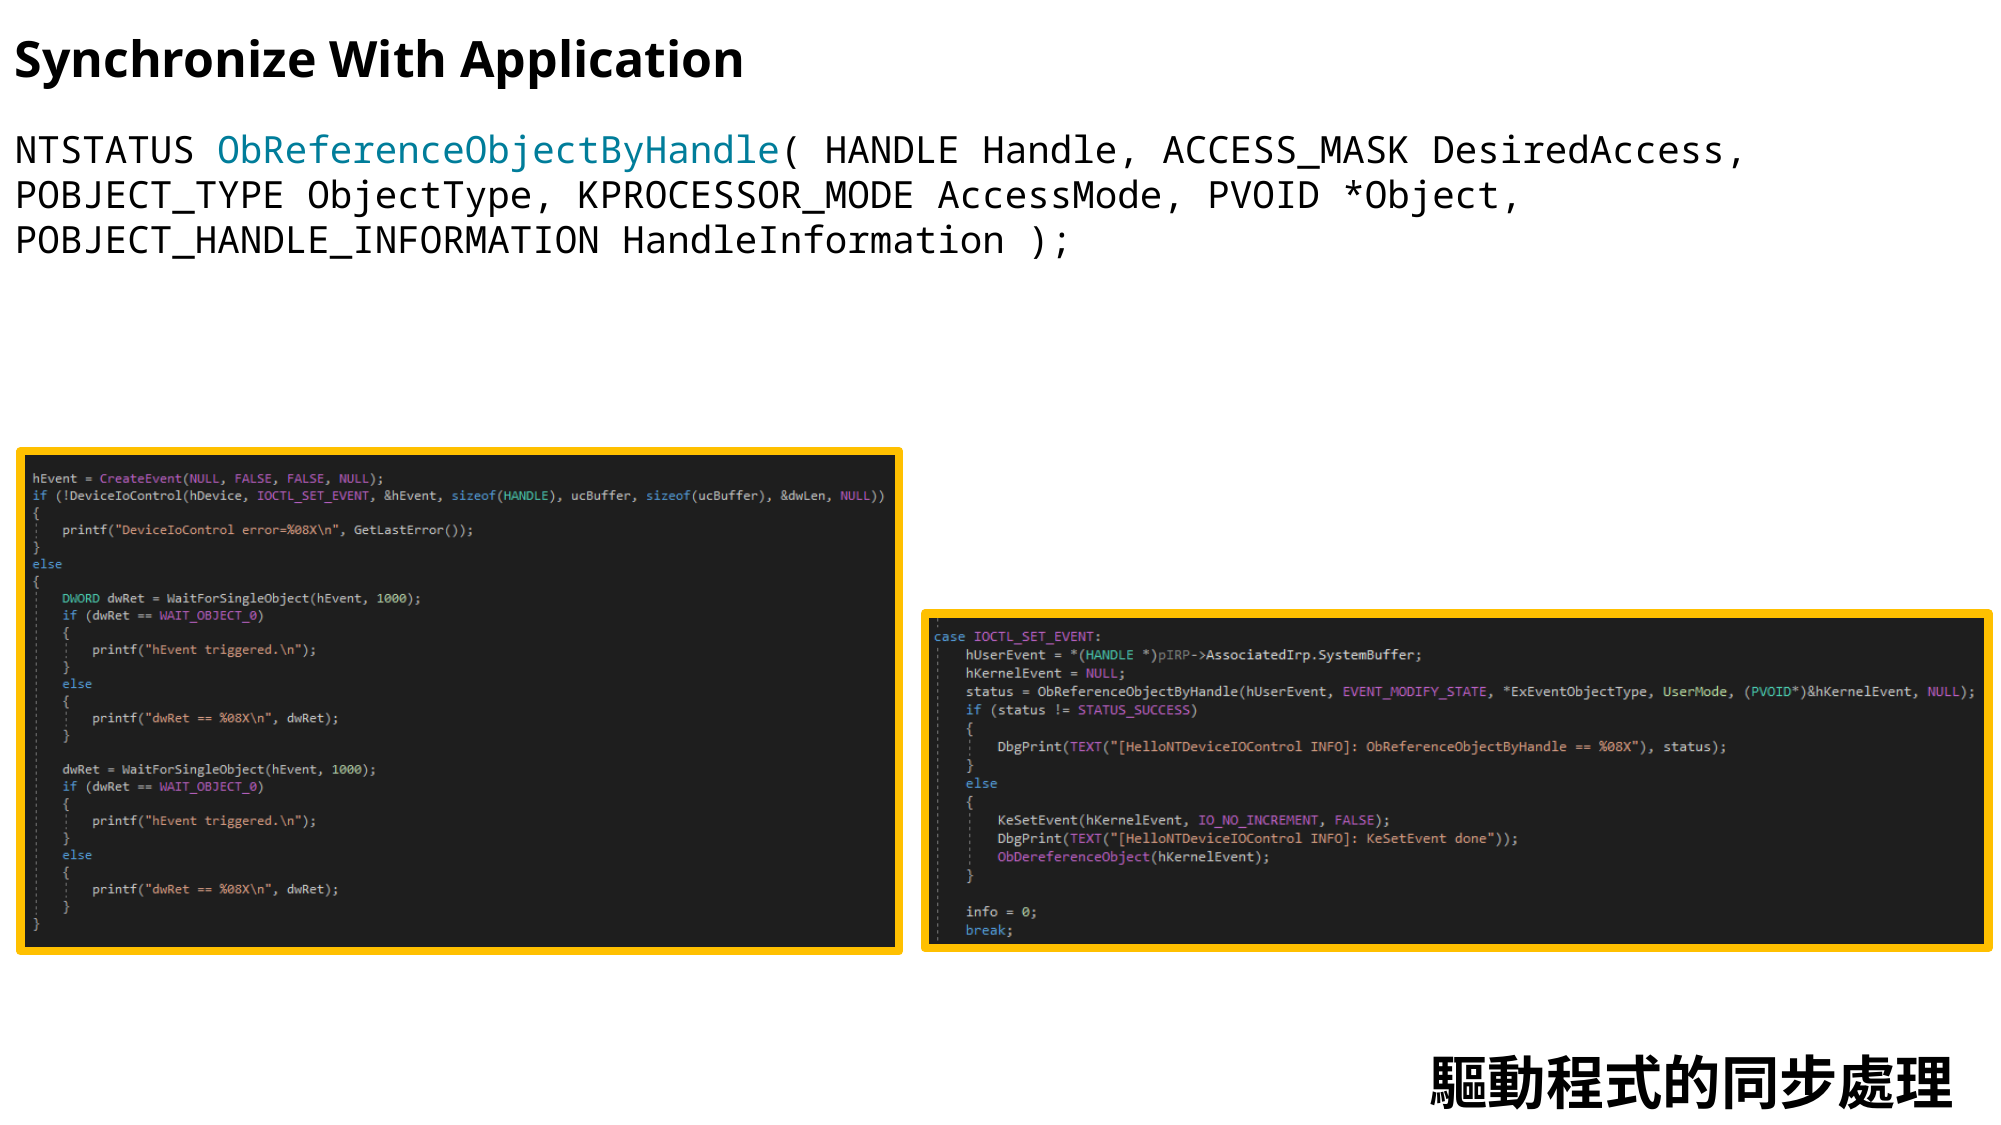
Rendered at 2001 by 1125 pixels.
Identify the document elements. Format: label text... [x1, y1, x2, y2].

text_box Synchronize With Application [0, 20, 841, 95]
text_box NTSTATUS ObReferenceObjectByHandle( HANDLE Handle, ACCESS_MASK DesiredAccess, POBJECT_TYPE ObjectType, KPROCESSOR_MODE AccessMode, PVOID *Object, POBJECT_HANDLE_INFORMATION HandleInformation ); [0, 119, 1882, 269]
picture [928, 617, 1985, 944]
text_box 驅動程式的同步處理 [1415, 1039, 2000, 1124]
picture [24, 455, 895, 948]
